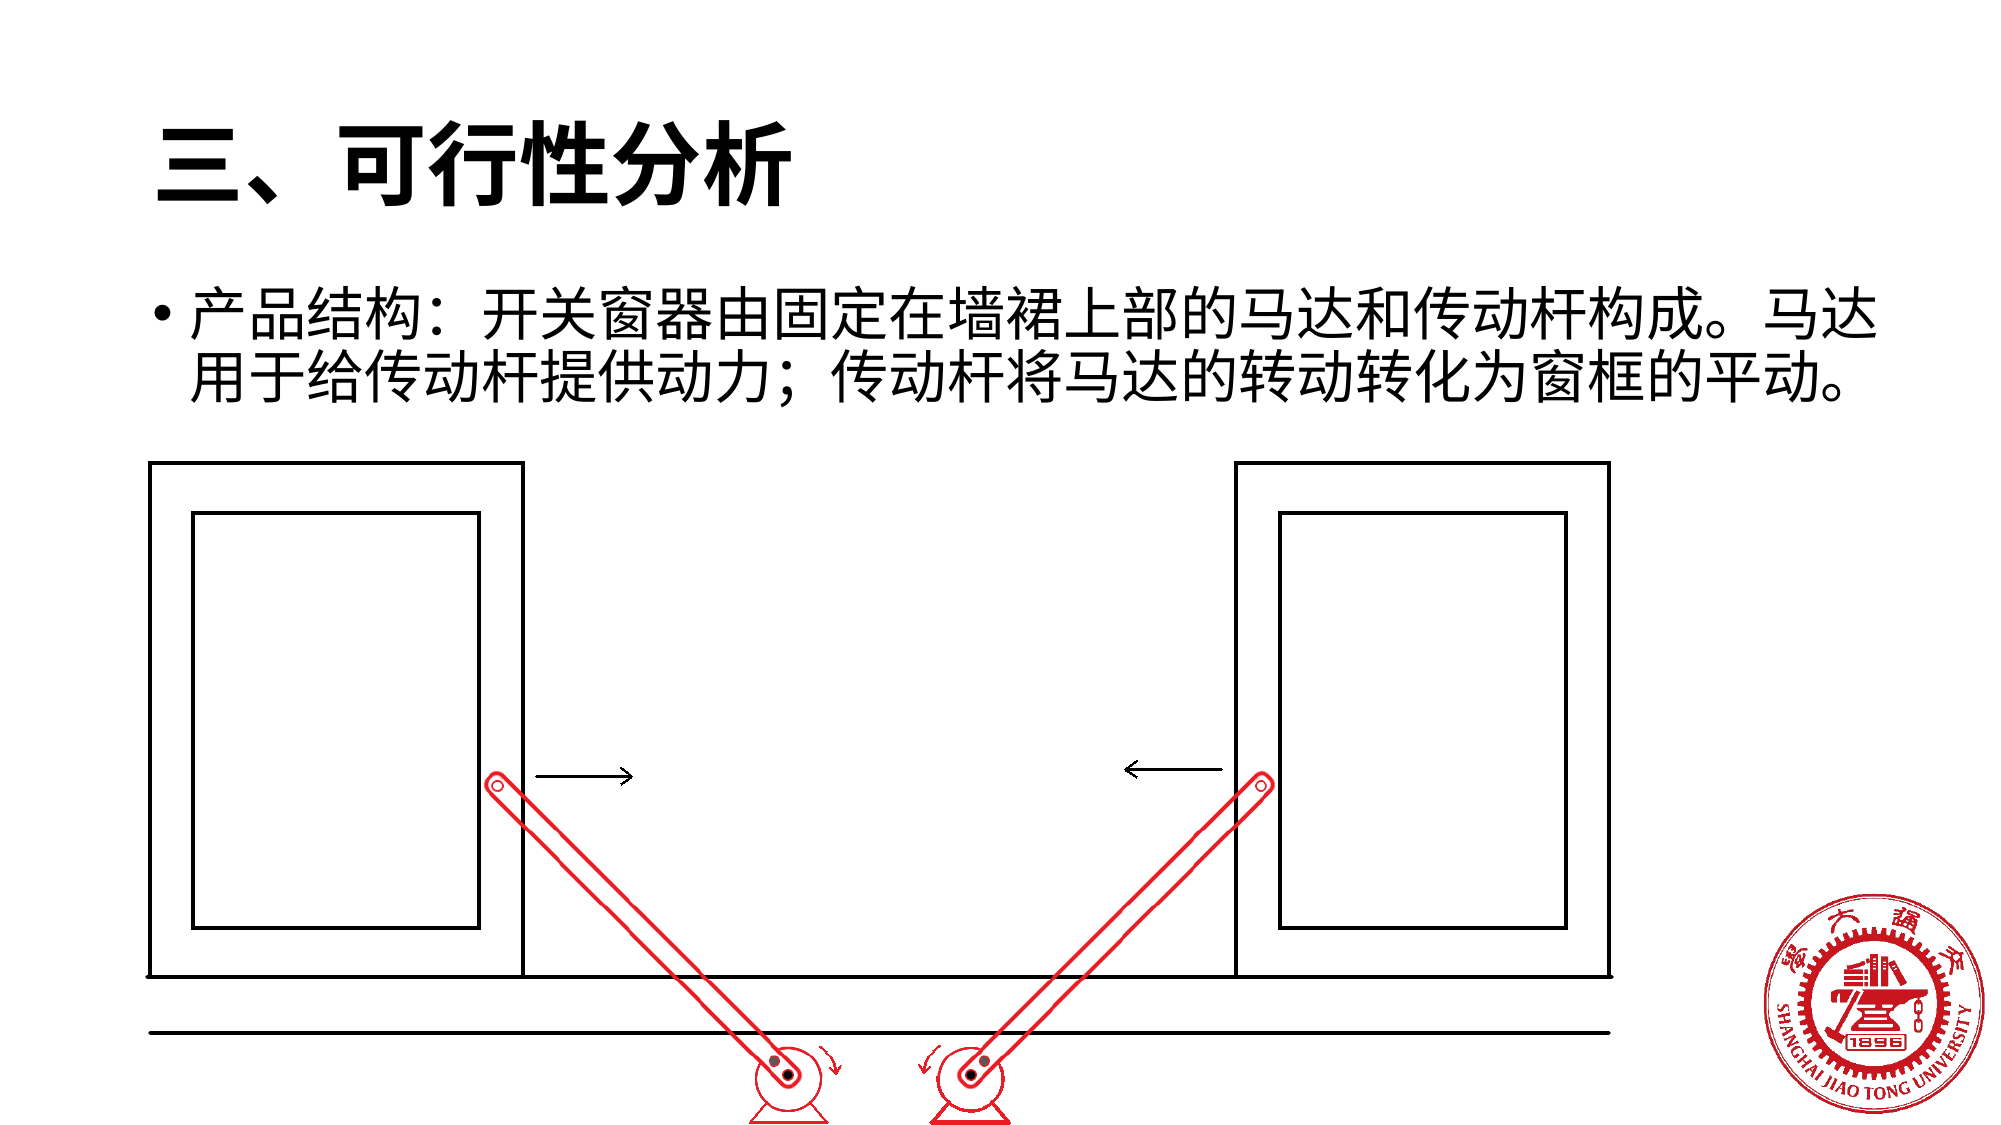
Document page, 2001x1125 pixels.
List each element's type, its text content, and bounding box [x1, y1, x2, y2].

picture [137, 456, 1616, 1125]
picture [1749, 877, 1998, 1125]
title 三、可行性分析 [137, 59, 1863, 277]
list 产品结构：开关窗器由固定在墙裙上部的马达和传动杆构成。马达用于给传动杆提供动力；传动杆将马达的转动转化为窗框的平动。 [137, 277, 1940, 435]
